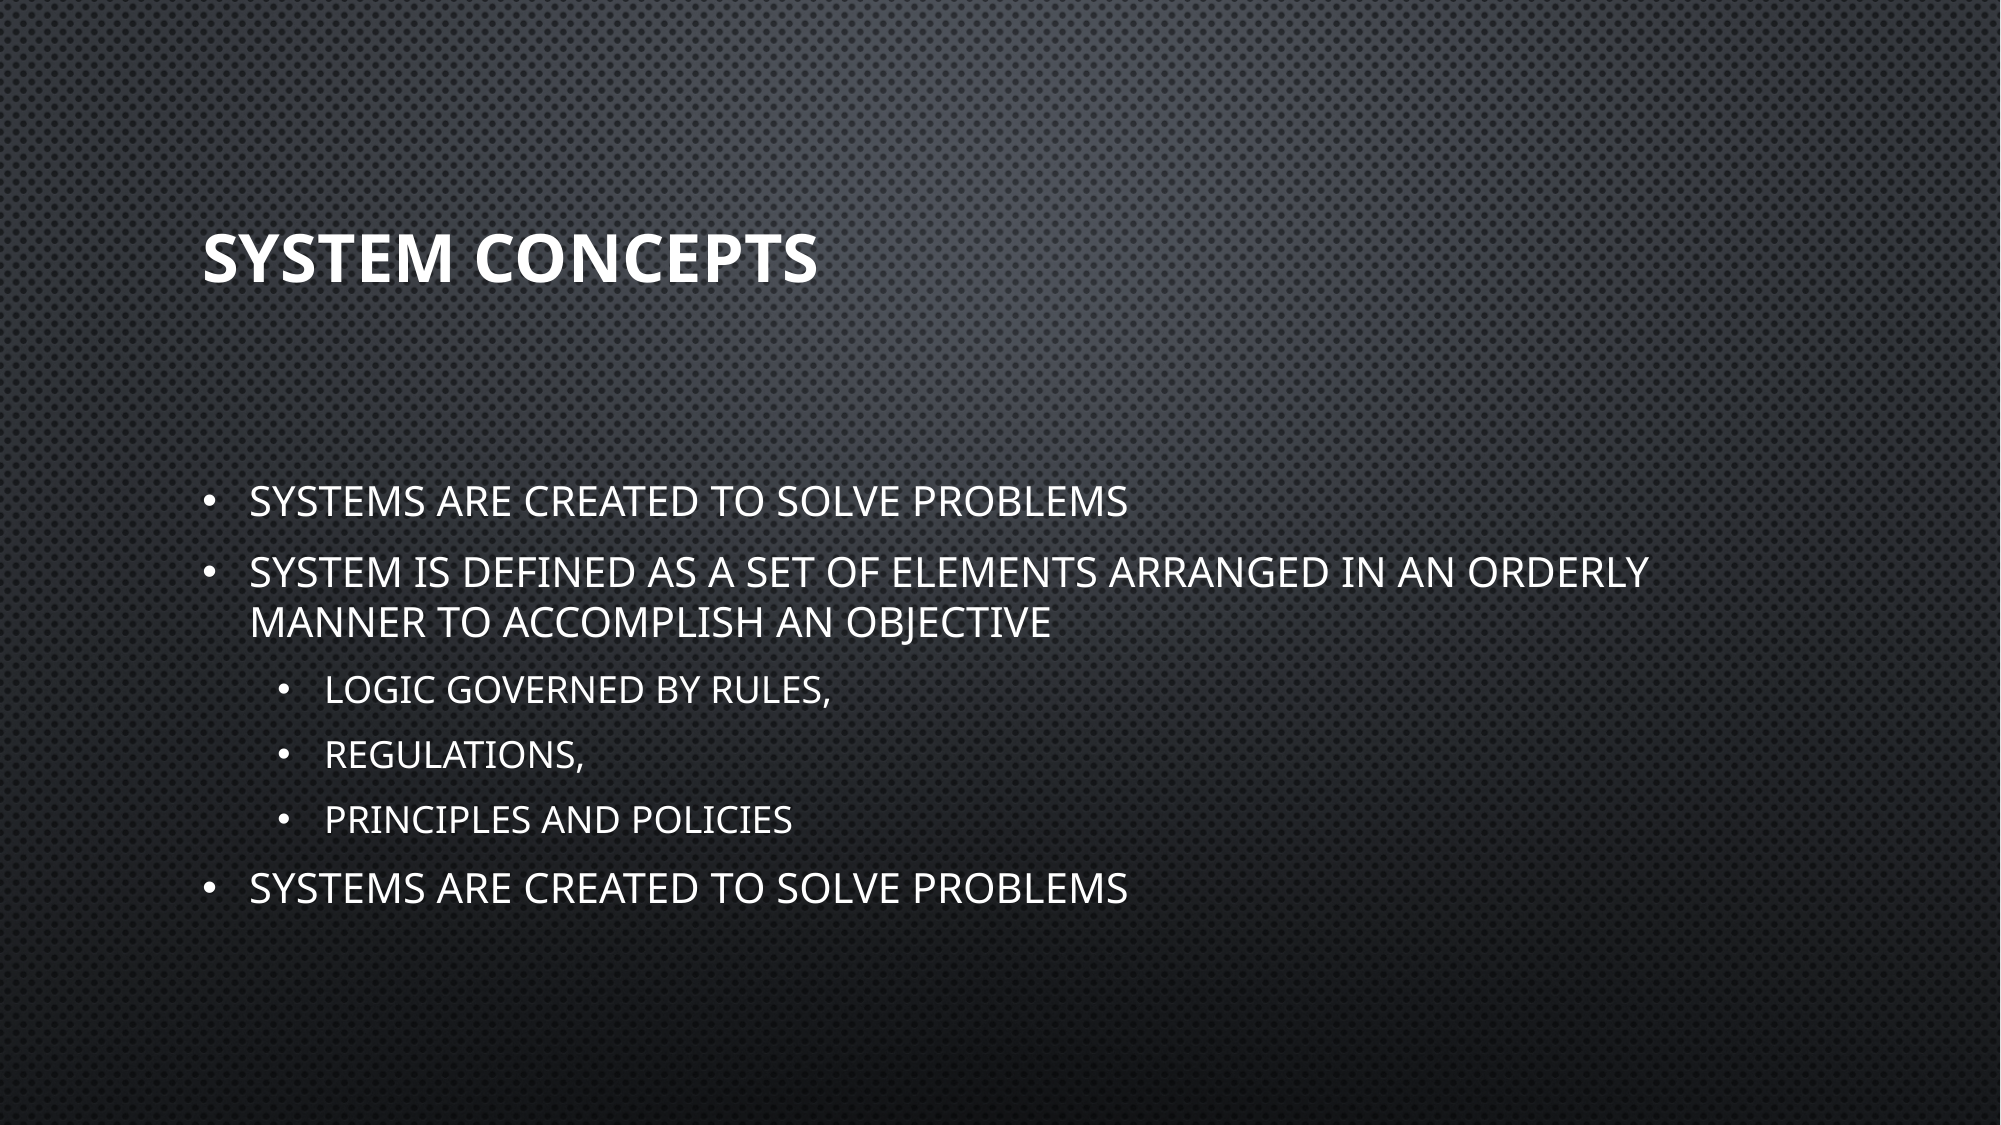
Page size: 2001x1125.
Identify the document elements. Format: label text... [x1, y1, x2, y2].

list Systems are created to solve problems System is defined as a set of elements arranged in an orderly manner to accomplish an objective Logic governed by rules, regulations, principles and policies Systems are created to solve problems [187, 437, 1813, 950]
title System Concepts [187, 99, 1813, 413]
